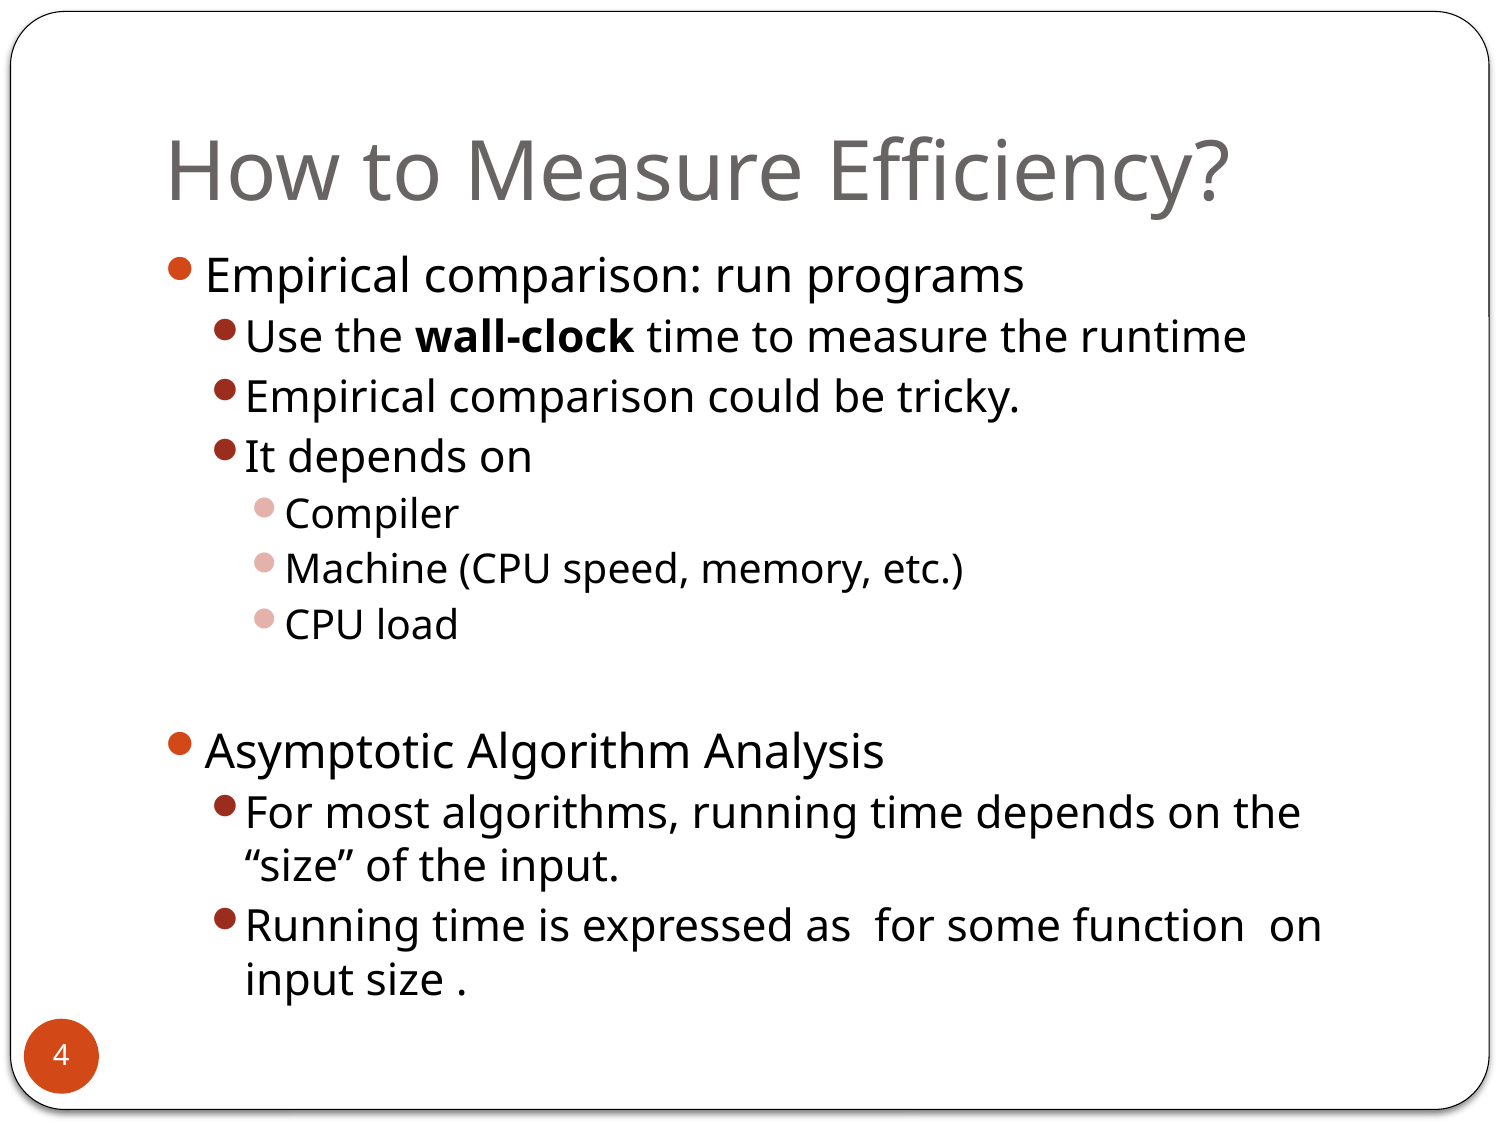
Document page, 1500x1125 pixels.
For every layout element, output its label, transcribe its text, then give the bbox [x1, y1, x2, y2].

title How to Measure Efficiency? [150, 45, 1425, 233]
slide_number 4 [23, 1018, 99, 1094]
